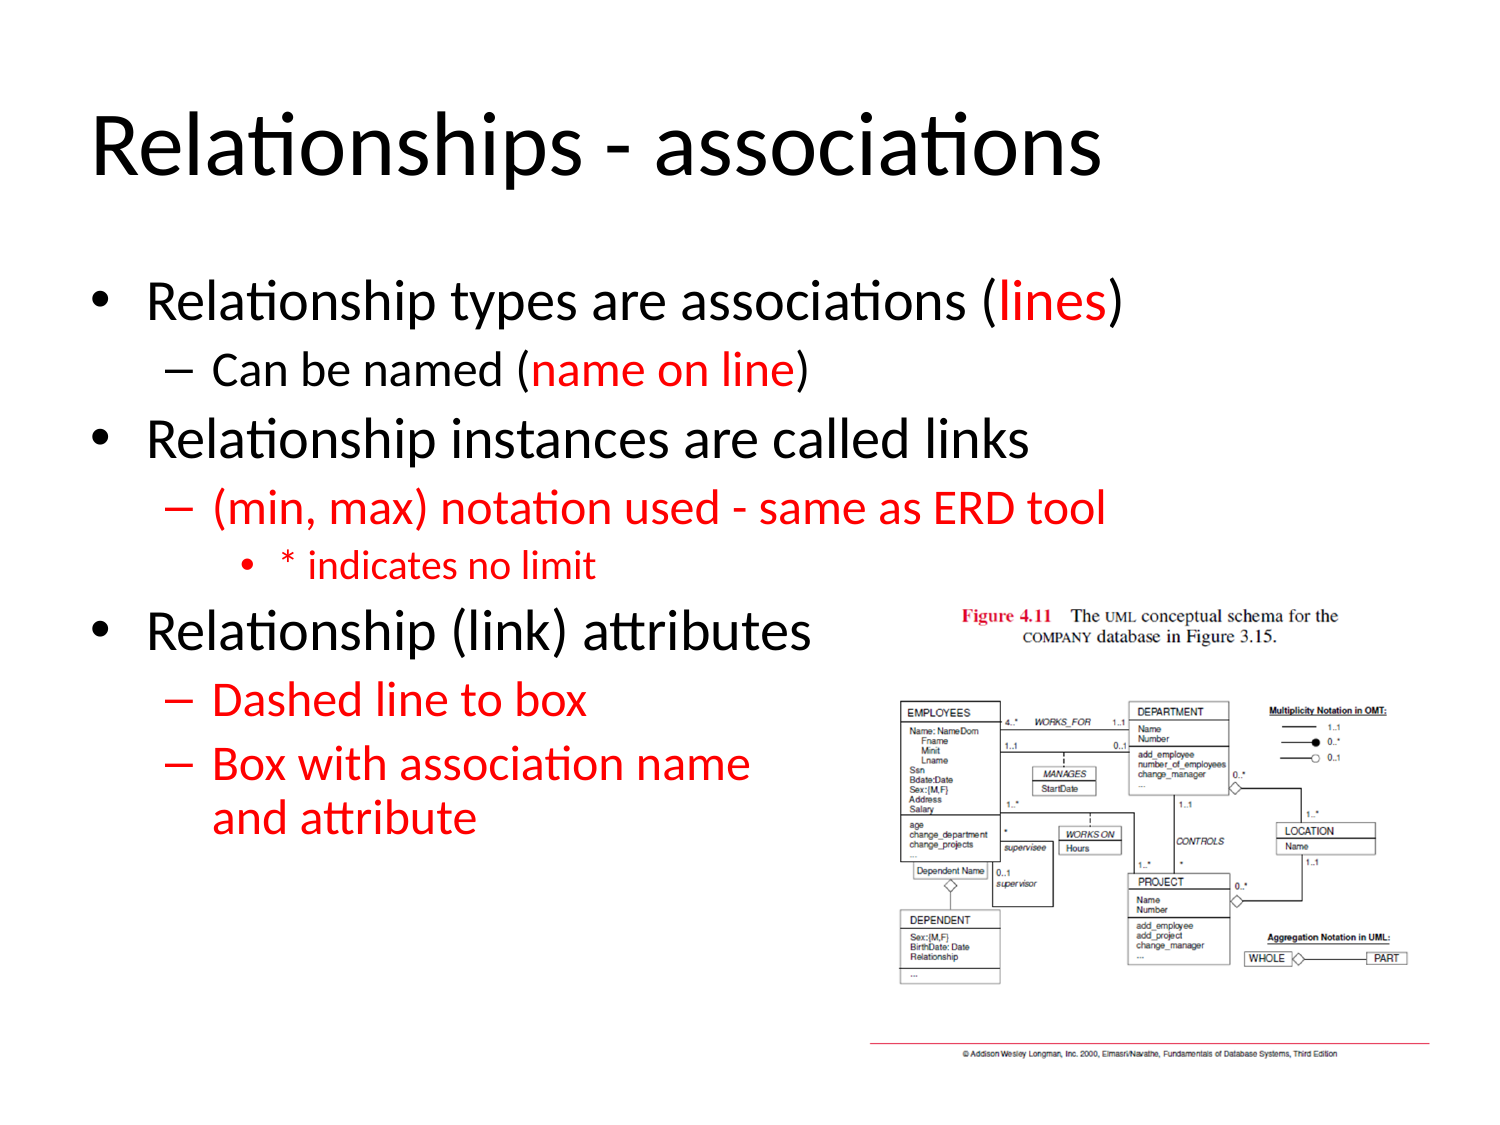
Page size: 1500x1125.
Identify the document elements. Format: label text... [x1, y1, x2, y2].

picture [812, 599, 1485, 1076]
title Relationships - associations [75, 45, 1425, 233]
list Relationship types are associations (lines) Can be named (name on line) Relationship instances are called links (min, max) notation used - same as ERD tool * indicates no limit Relationship (link) attributes Dashed line to box Box with association name and attribute [75, 262, 1425, 1005]
